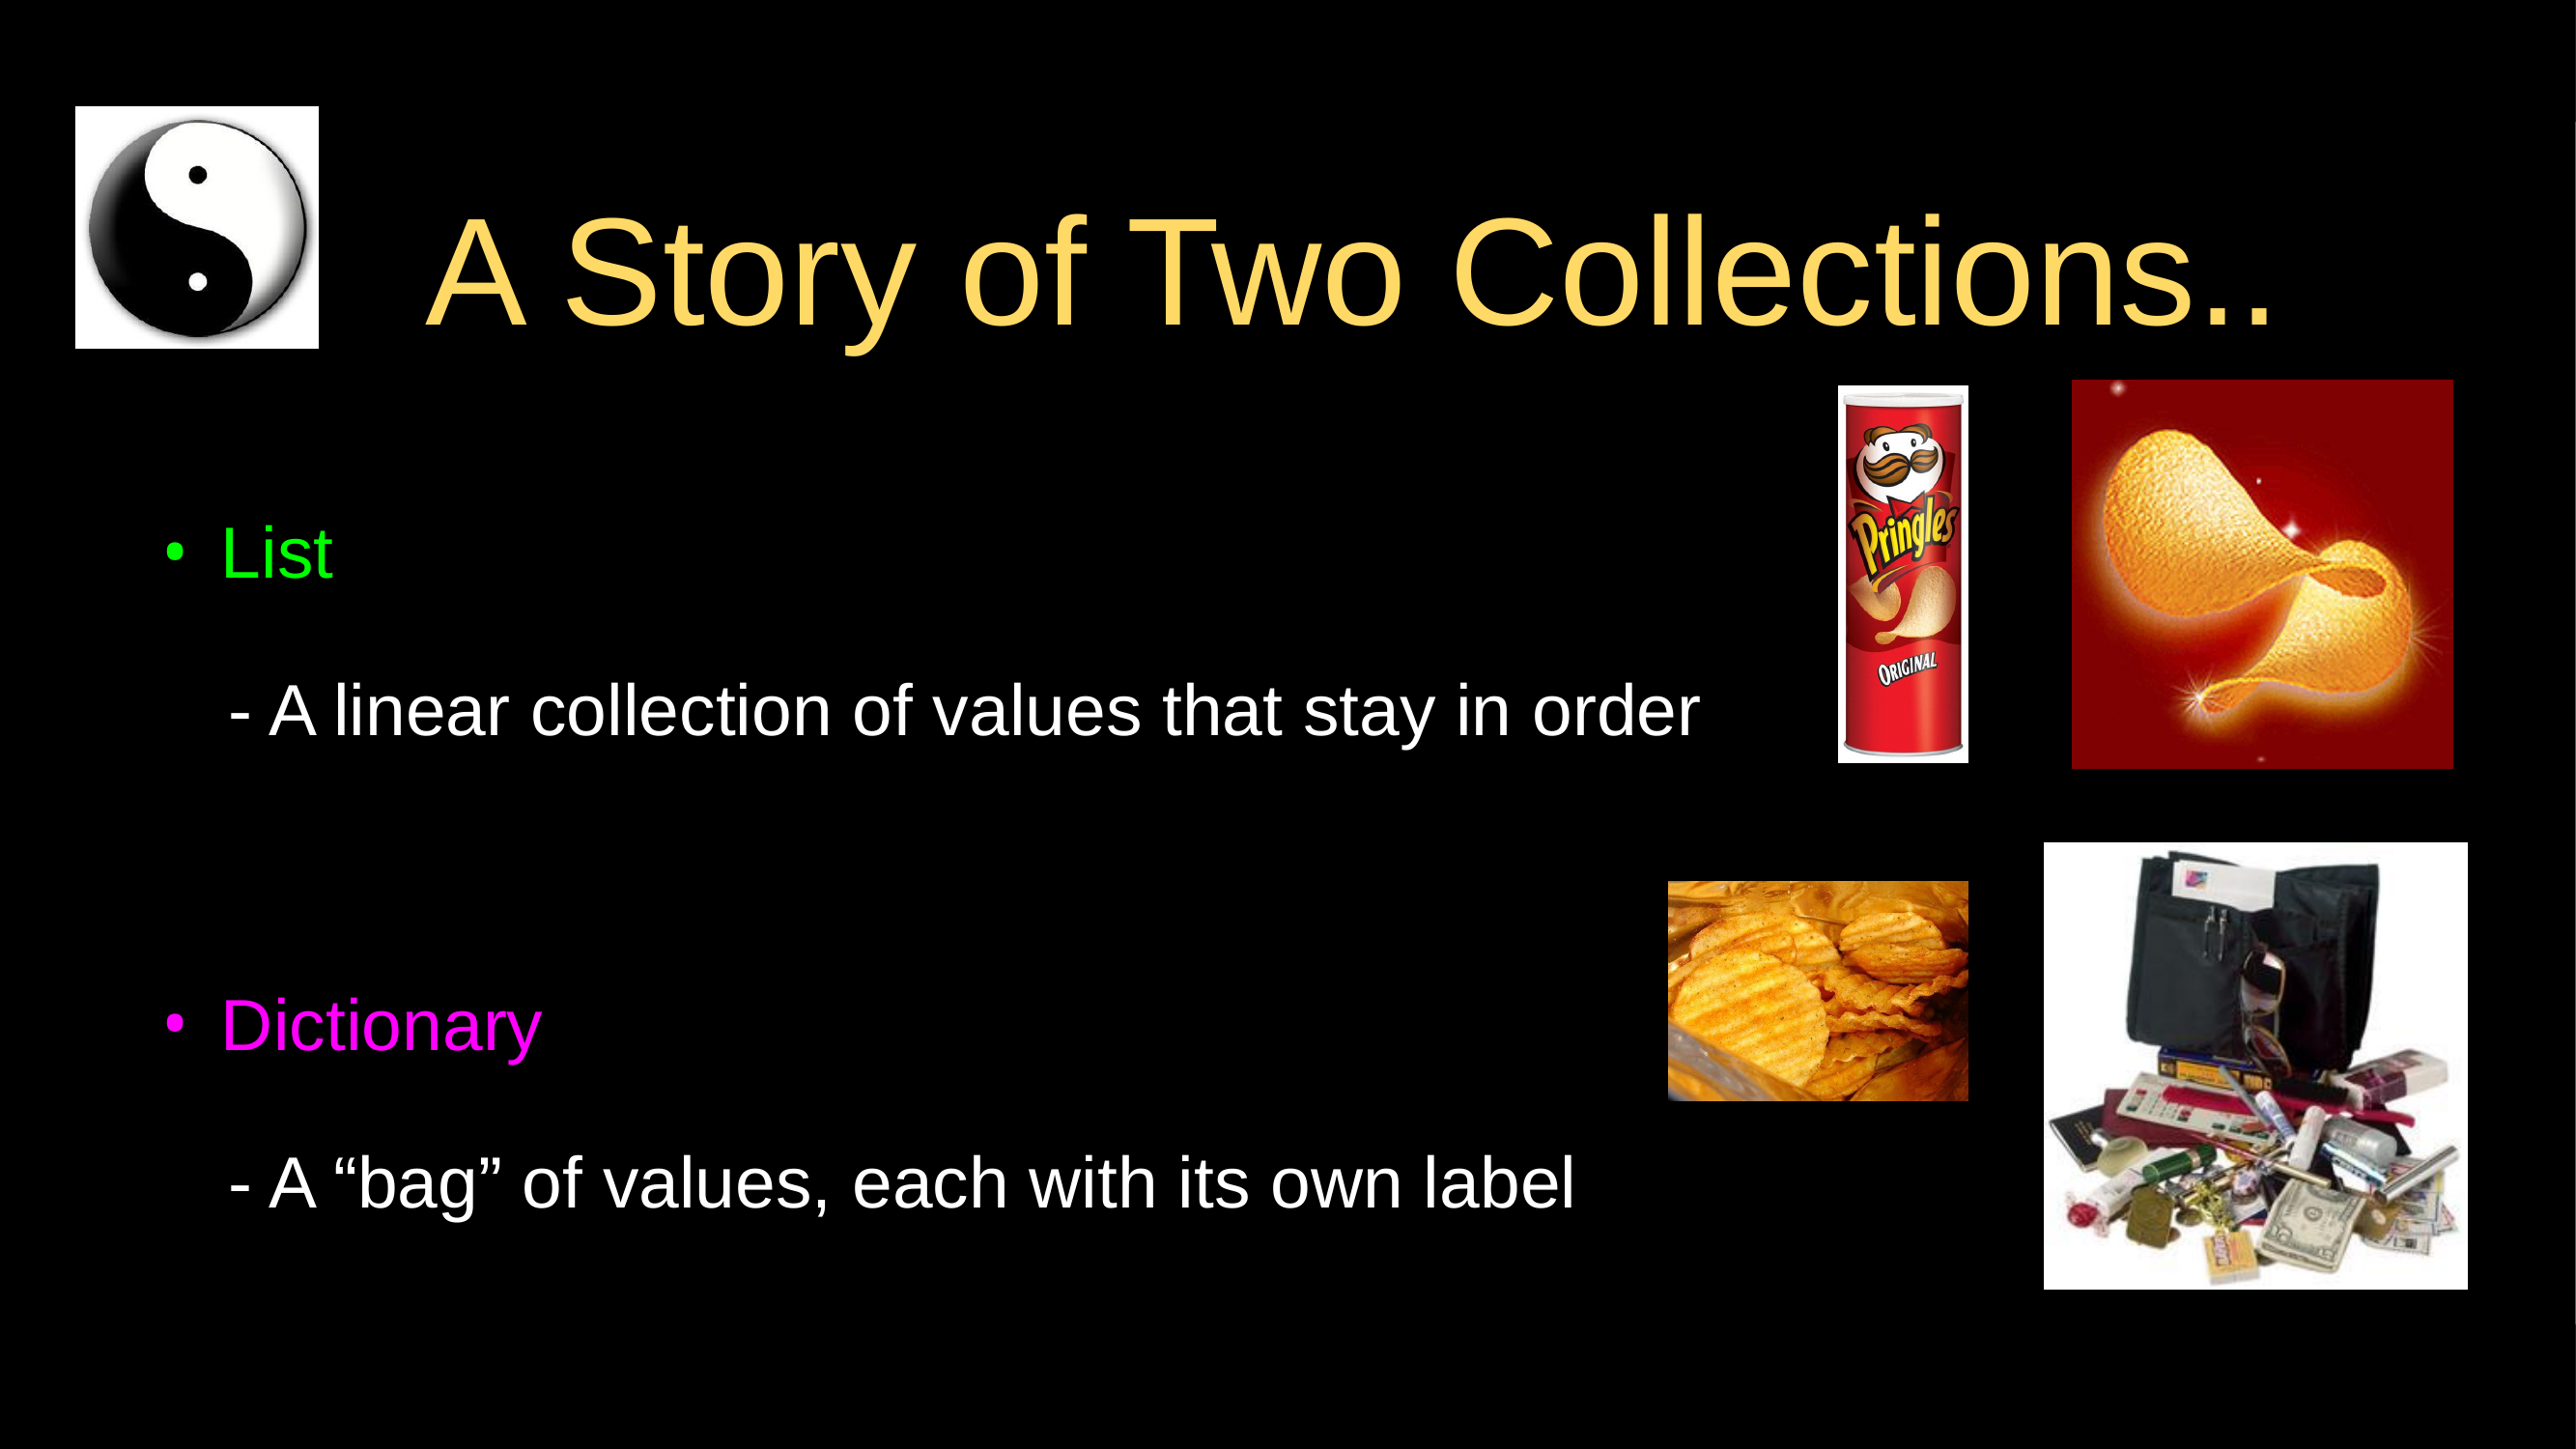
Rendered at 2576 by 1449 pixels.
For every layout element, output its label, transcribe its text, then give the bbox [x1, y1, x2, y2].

picture [2072, 380, 2453, 770]
picture [1668, 881, 1968, 1101]
picture [1838, 385, 1968, 763]
picture [75, 106, 319, 349]
picture [2044, 842, 2468, 1291]
list List - A linear collection of values that stay in order Dictionary - A “bag” of values, each with its own label [96, 412, 2391, 1317]
title A Story of Two Collections.. [318, 125, 2391, 403]
